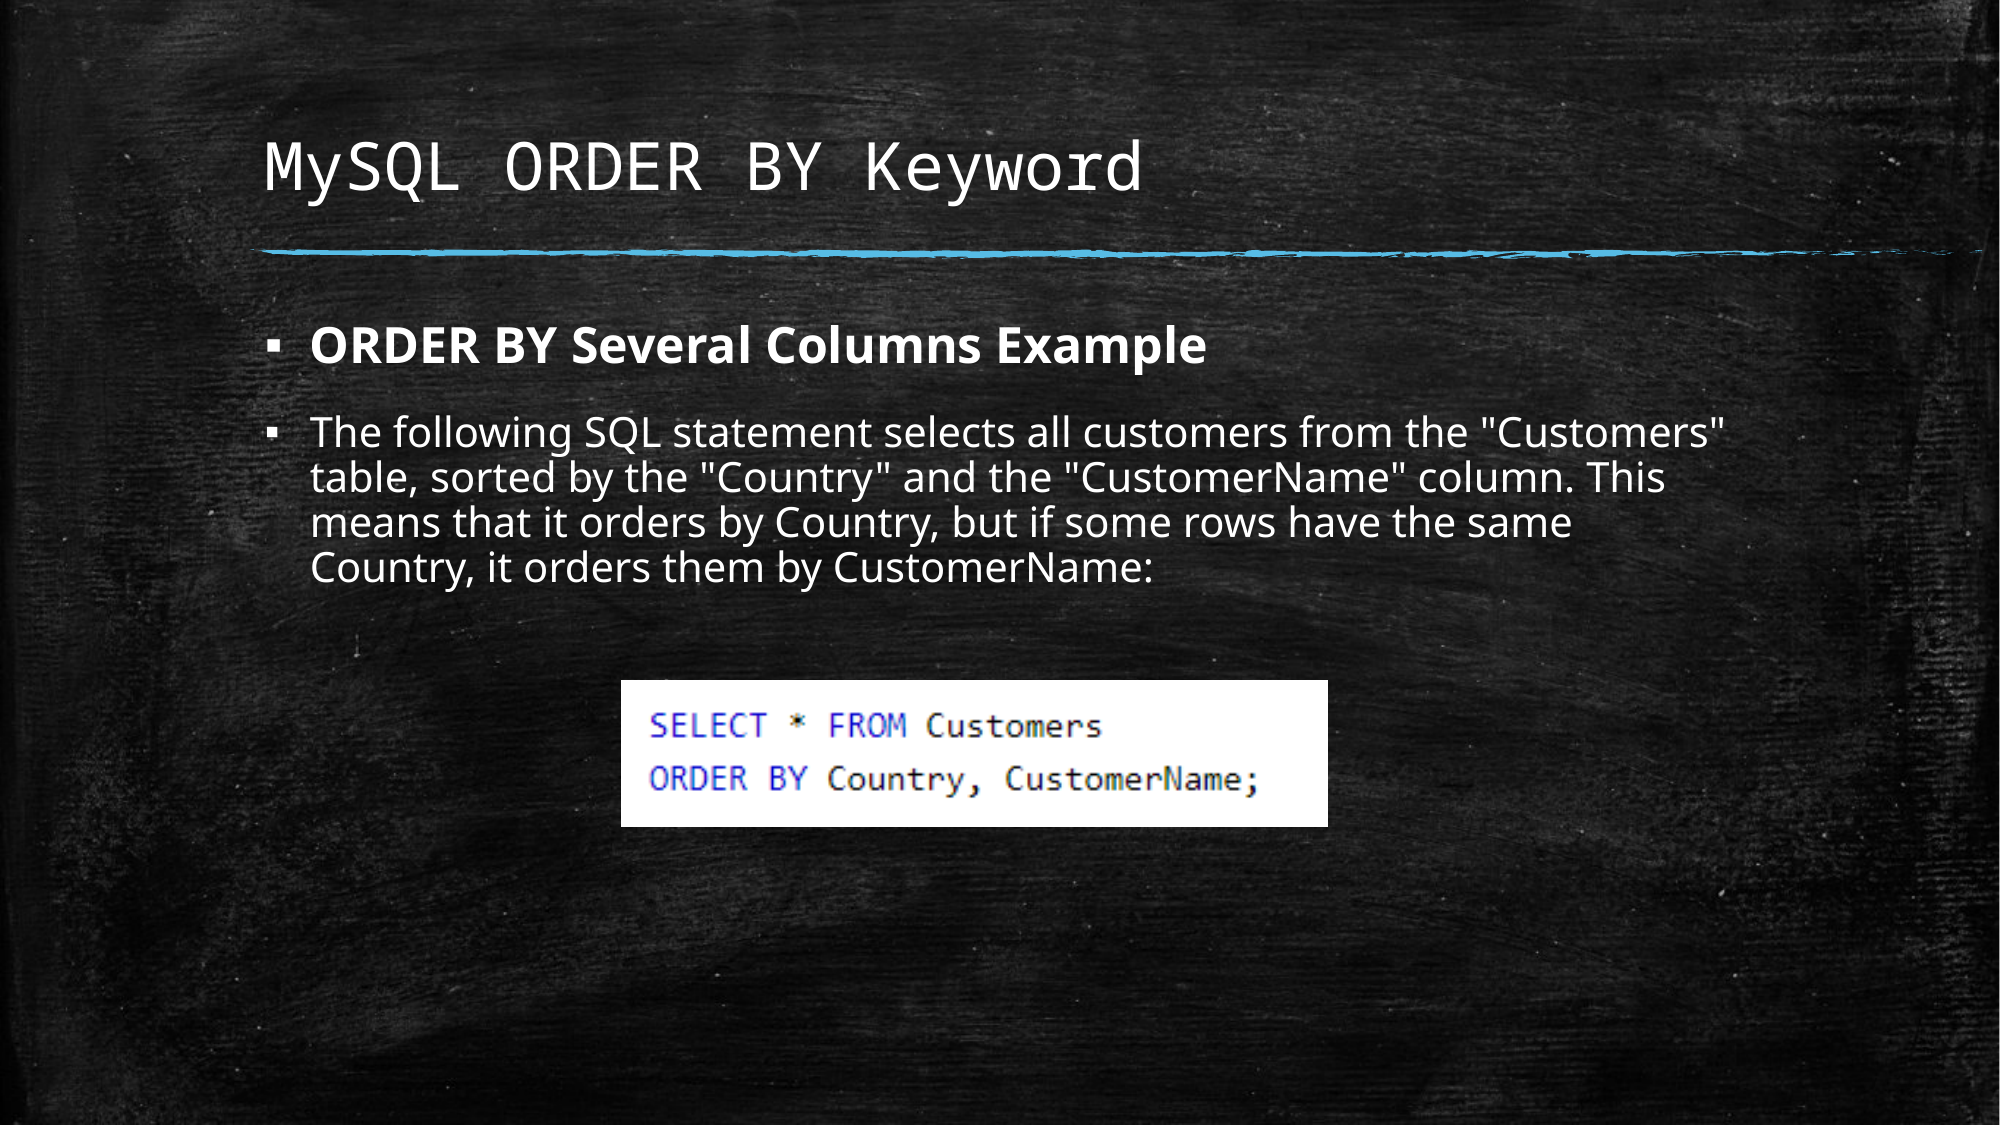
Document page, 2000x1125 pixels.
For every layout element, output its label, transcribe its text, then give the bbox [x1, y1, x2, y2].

list ORDER BY Several Columns Example The following SQL statement selects all customers from the "Customers" table, sorted by the "Country" and the "CustomerName" column. This means that it orders by Country, but if some rows have the same Country, it orders them by CustomerName: [249, 312, 1750, 1013]
title MySQL ORDER BY Keyword [249, 45, 1750, 213]
picture [621, 680, 1328, 827]
